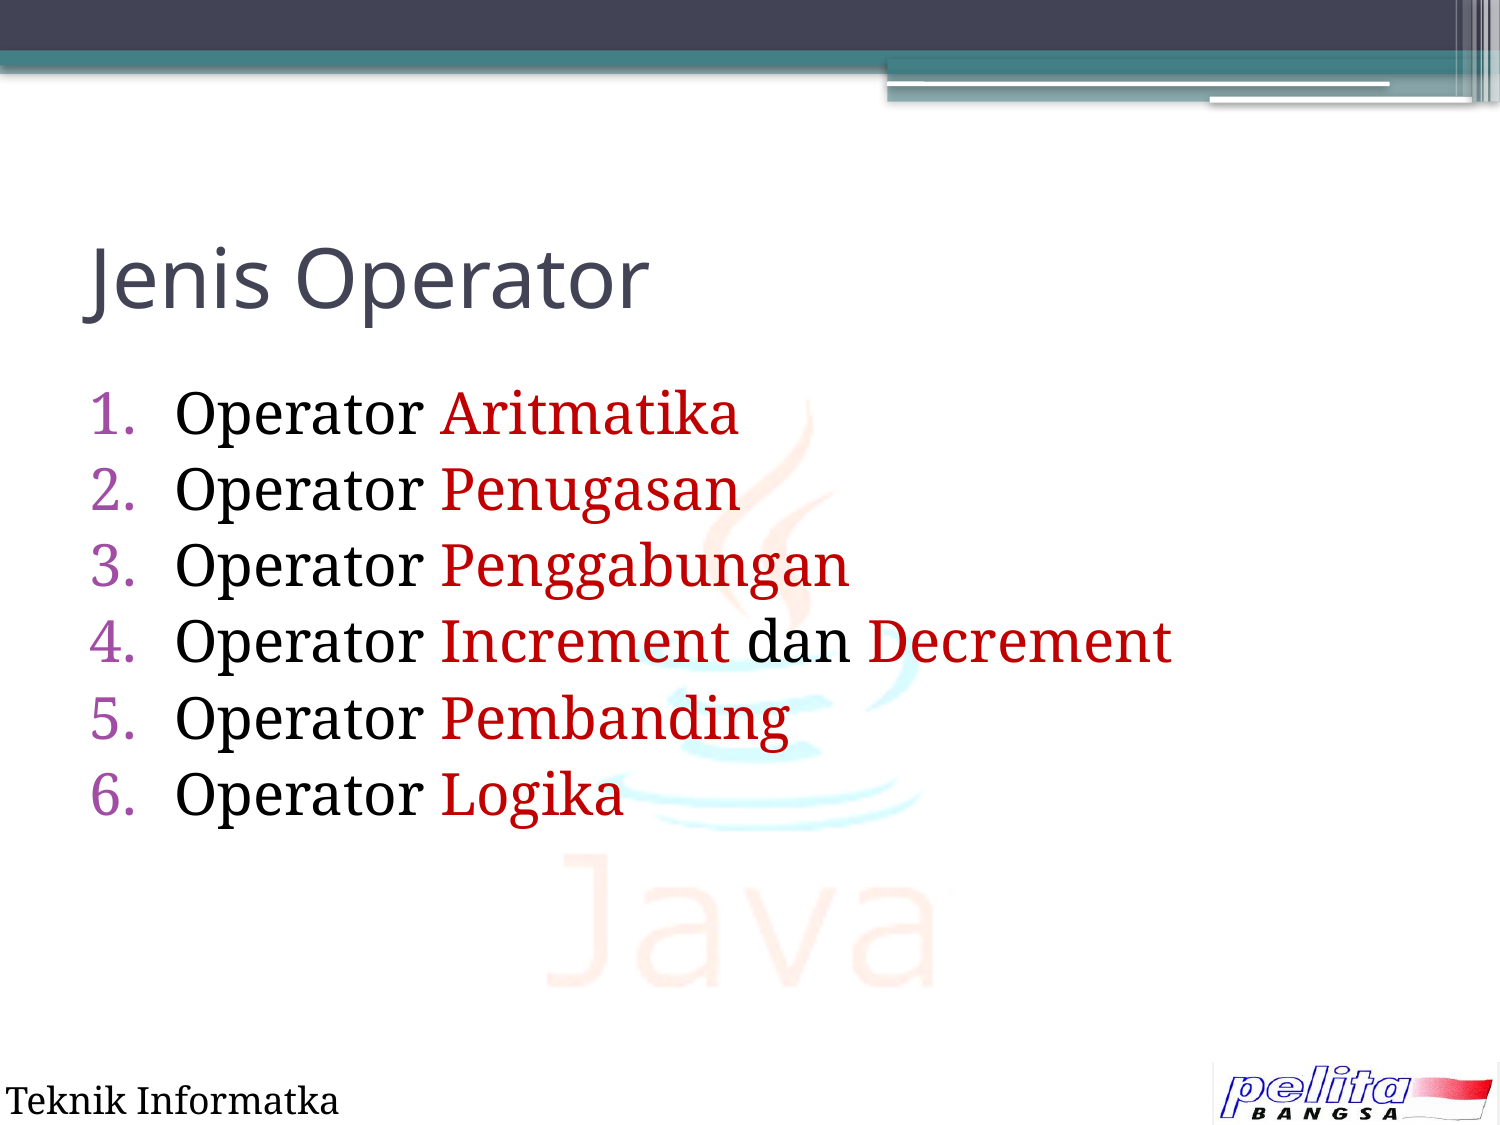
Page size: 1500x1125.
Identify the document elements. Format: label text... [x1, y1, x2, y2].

title Jenis Operator [75, 187, 1425, 363]
picture [1212, 1062, 1500, 1125]
list Operator Aritmatika Operator Penugasan Operator Penggabungan Operator Increment dan Decrement Operator Pembanding Operator Logika [75, 368, 1425, 1079]
